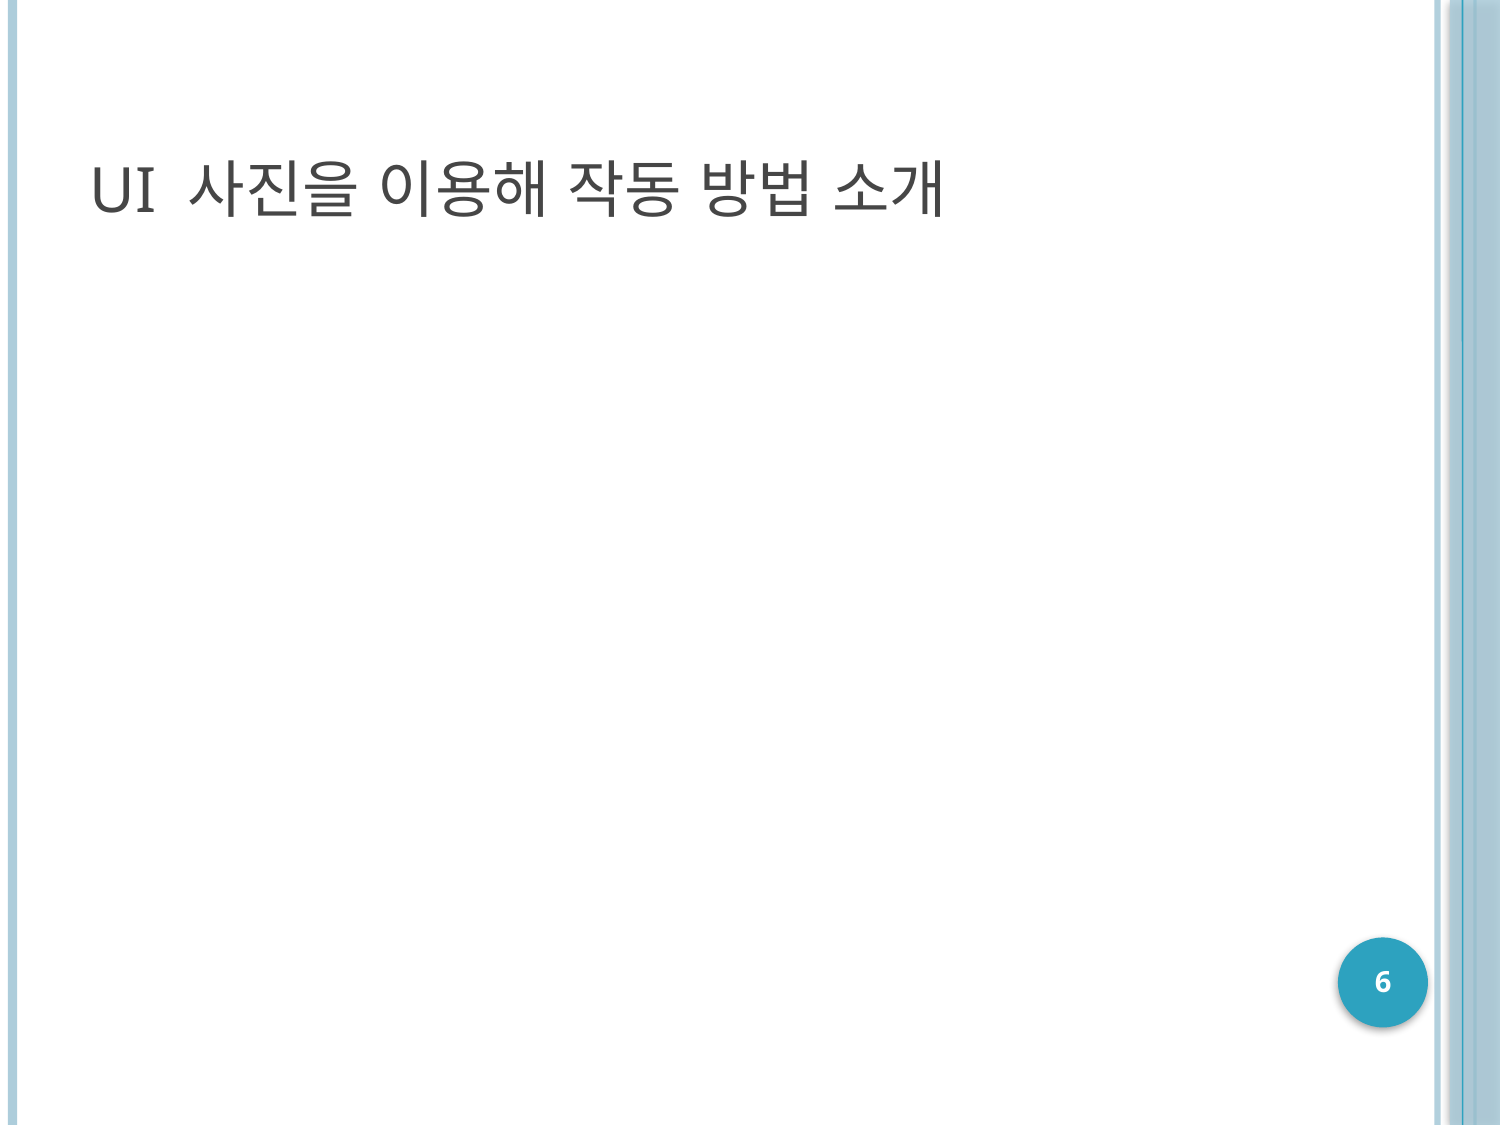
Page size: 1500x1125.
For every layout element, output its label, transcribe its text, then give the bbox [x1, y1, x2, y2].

slide_number 6 [1333, 940, 1434, 1027]
title UI 사진을 이용해 작동 방법 소개 [75, 45, 1300, 233]
